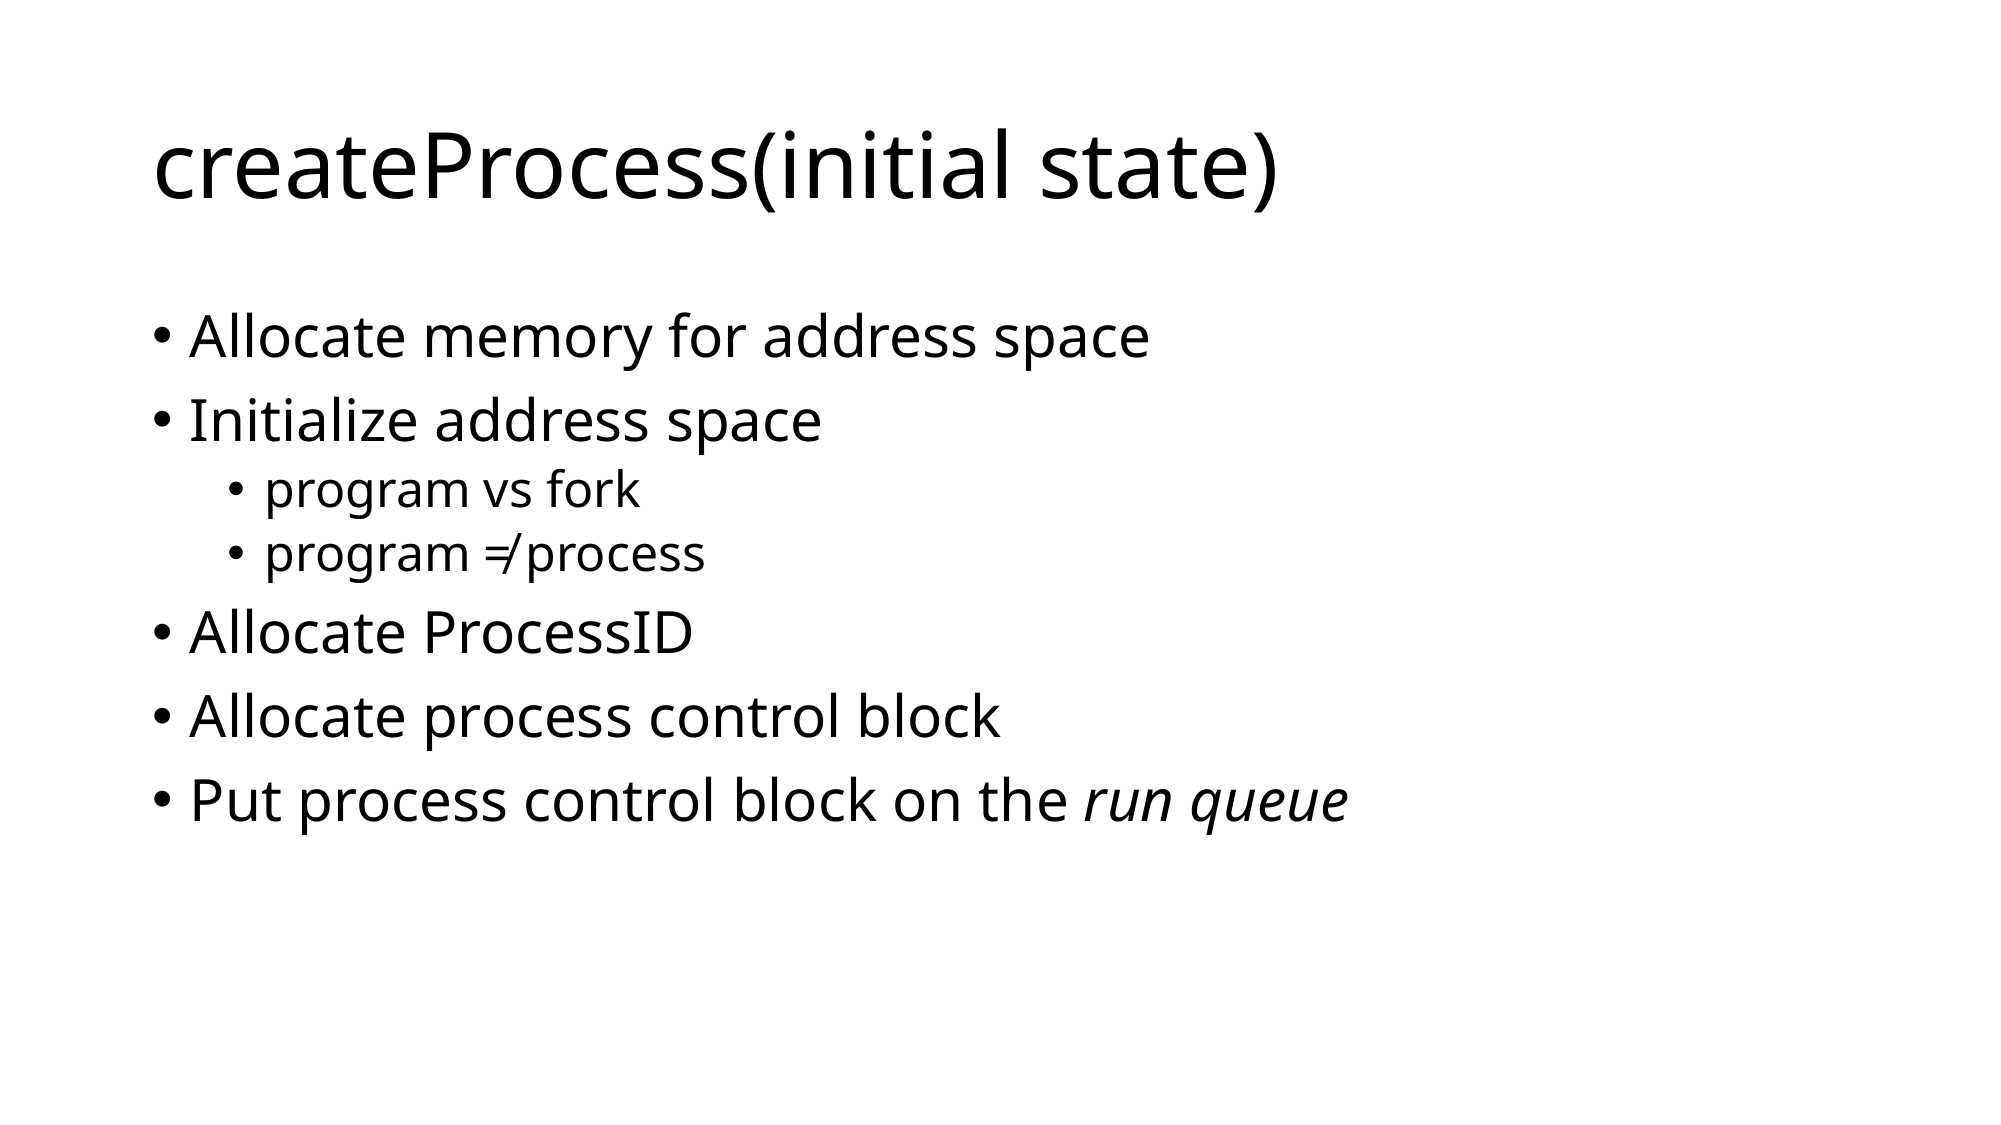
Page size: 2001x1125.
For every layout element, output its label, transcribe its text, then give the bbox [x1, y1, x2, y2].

title createProcess(initial state) [137, 59, 1863, 278]
list Allocate memory for address space Initialize address space program vs fork program ≠ process Allocate ProcessID Allocate process control block Put process control block on the run queue [137, 299, 1863, 1014]
